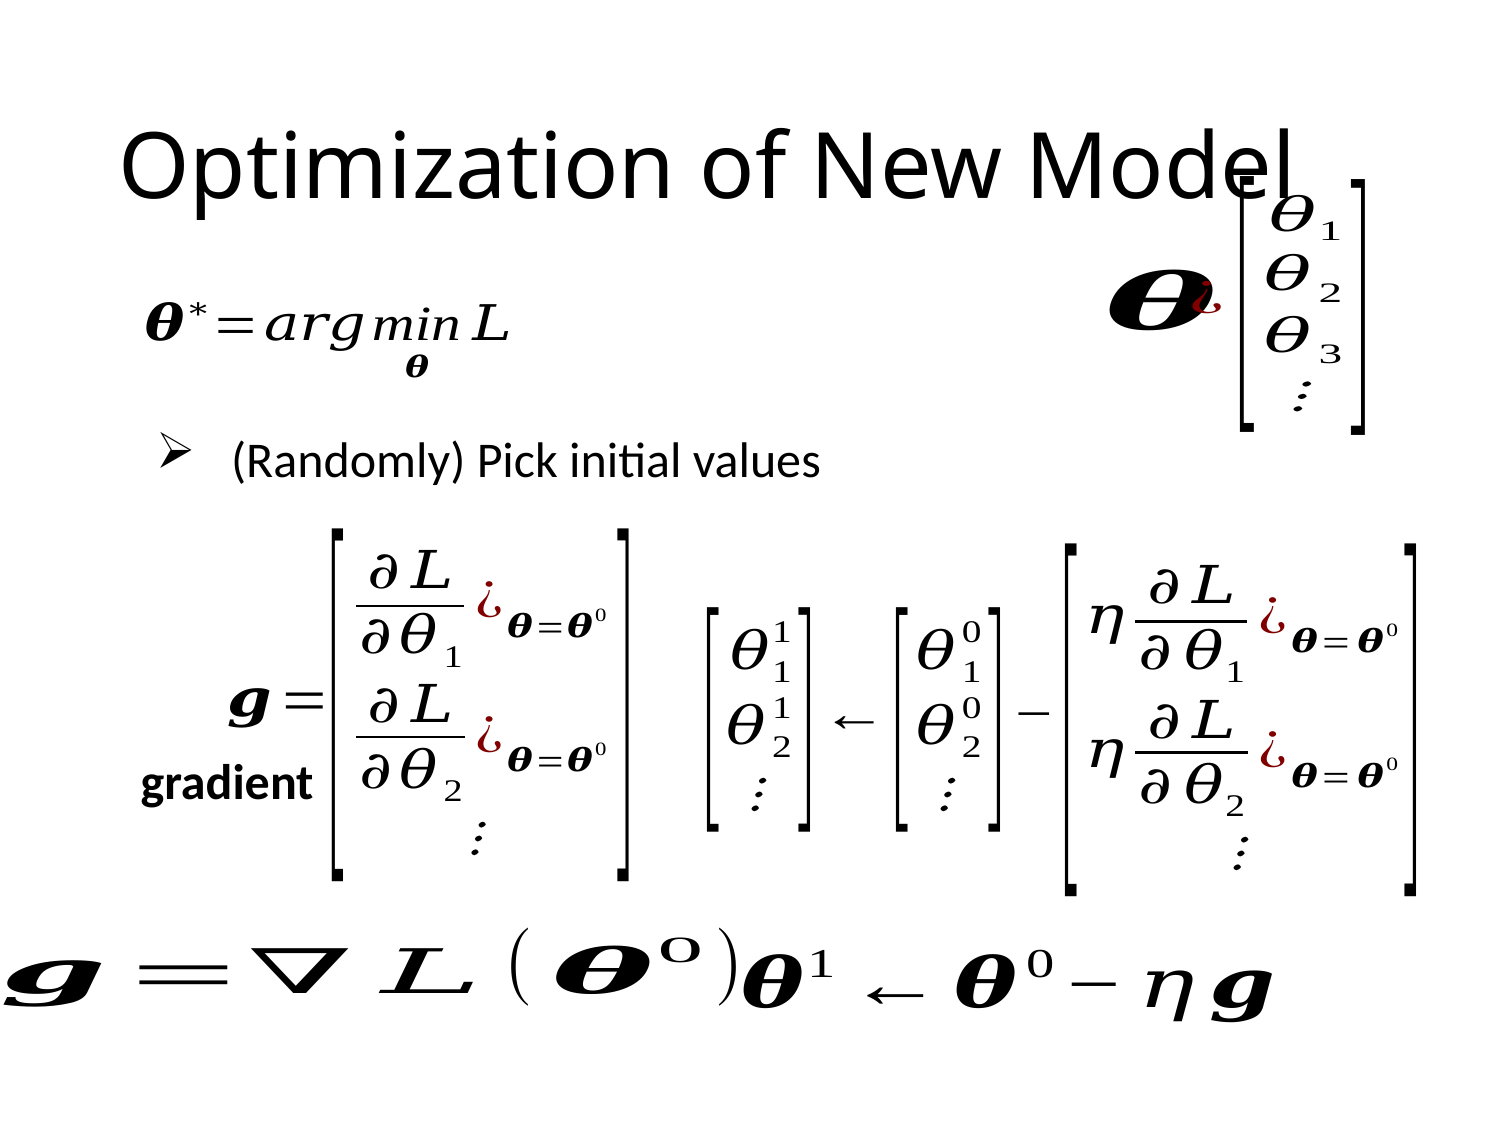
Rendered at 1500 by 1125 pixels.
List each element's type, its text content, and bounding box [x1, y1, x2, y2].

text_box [1094, 175, 1372, 437]
text_box gradient [103, 742, 340, 817]
title Optimization of New Model [103, 59, 1397, 278]
